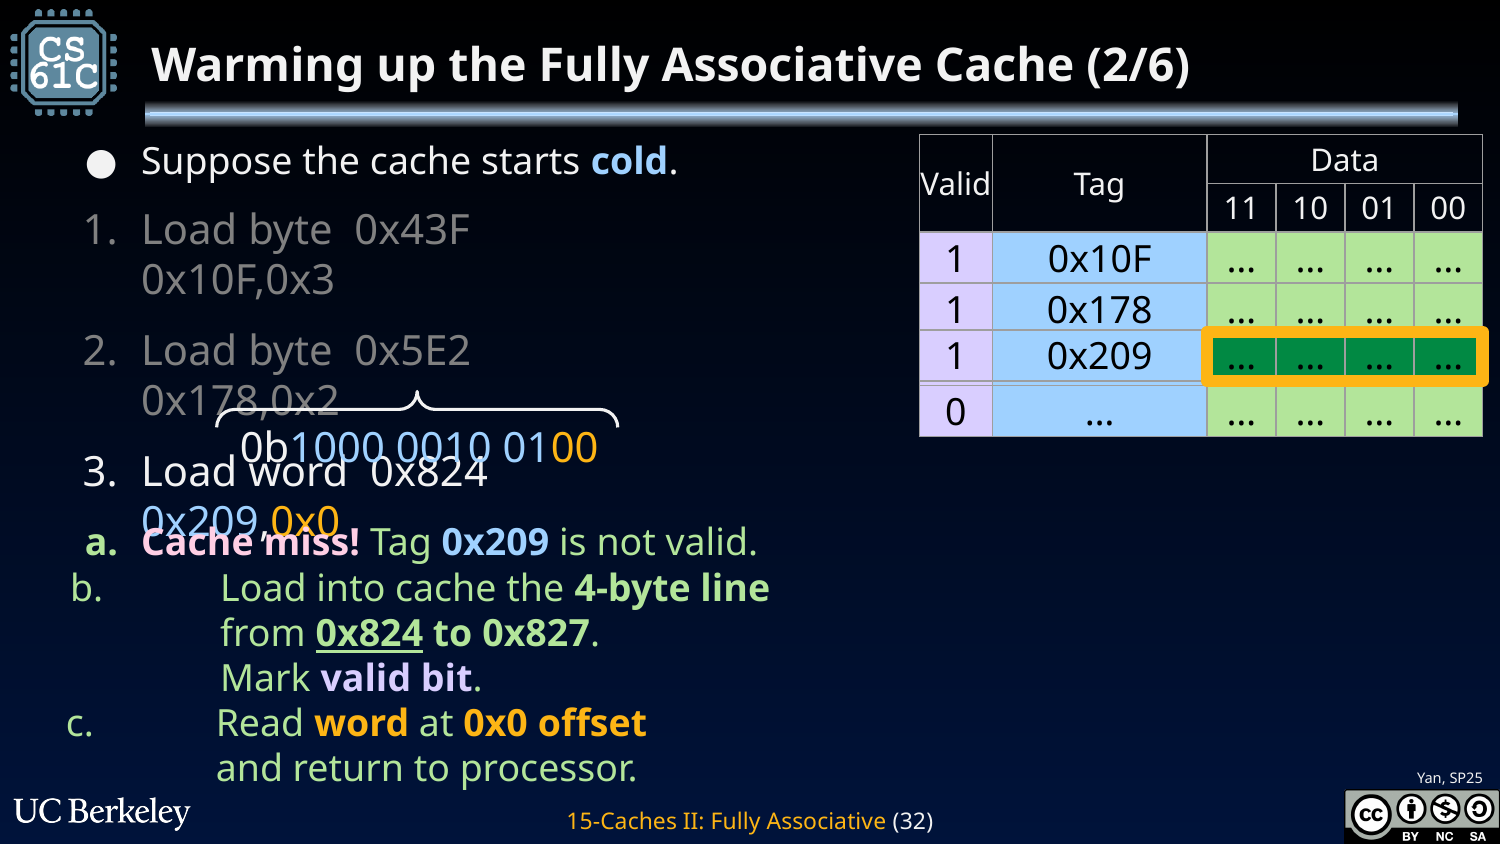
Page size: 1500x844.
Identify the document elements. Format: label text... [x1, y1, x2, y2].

text_box b. Load into cache the 4-byte line from 0x824 to 0x827. Mark valid bit. [55, 549, 830, 715]
table_cell … [993, 386, 1206, 436]
table_cell 0x178 [993, 284, 1206, 329]
table_cell … [1208, 233, 1275, 282]
table_cell … [1277, 233, 1344, 282]
table_cell … [1346, 233, 1413, 282]
table_cell 01 [1346, 184, 1413, 231]
picture [1344, 789, 1500, 844]
table_header Data [1208, 135, 1482, 183]
text_box [1207, 332, 1483, 381]
table_cell 1 [920, 233, 992, 282]
table_cell … [1346, 386, 1413, 436]
table_cell 1 [920, 284, 992, 329]
table_cell 00 [1415, 184, 1482, 231]
table_cell … [1208, 386, 1275, 436]
picture [10, 9, 117, 116]
title Warming up the Fully Associative Cache (2/6) [136, 16, 1449, 111]
table_cell … [1415, 233, 1482, 282]
table_cell 10 [1277, 184, 1344, 231]
table_header 0x209 [993, 331, 1206, 380]
table_cell … [1208, 284, 1275, 329]
picture [13, 797, 191, 831]
table_cell … [1415, 386, 1482, 436]
table_header Valid [920, 135, 992, 231]
text_box c. Read word at 0x0 offset and return to processor. [50, 683, 826, 804]
table_cell … [1415, 284, 1482, 329]
table_header 1 [920, 331, 992, 380]
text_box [168, 391, 670, 487]
list Suppose the cache starts cold. Load byte 0x43F 0x10F,0x3 Load byte 0x5E2 0x178,0x2 Load word 0x824 0x209,0x0 [51, 122, 908, 292]
table_cell … [1277, 284, 1344, 329]
table_cell … [1346, 284, 1413, 329]
table_cell 0x10F [993, 233, 1206, 282]
table_cell 11 [1208, 184, 1275, 231]
text_box Cache miss! Tag 0x209 is not valid. [51, 503, 826, 573]
table_cell … [1277, 386, 1344, 436]
table_header Tag [993, 135, 1206, 231]
table_cell 0 [920, 386, 992, 436]
